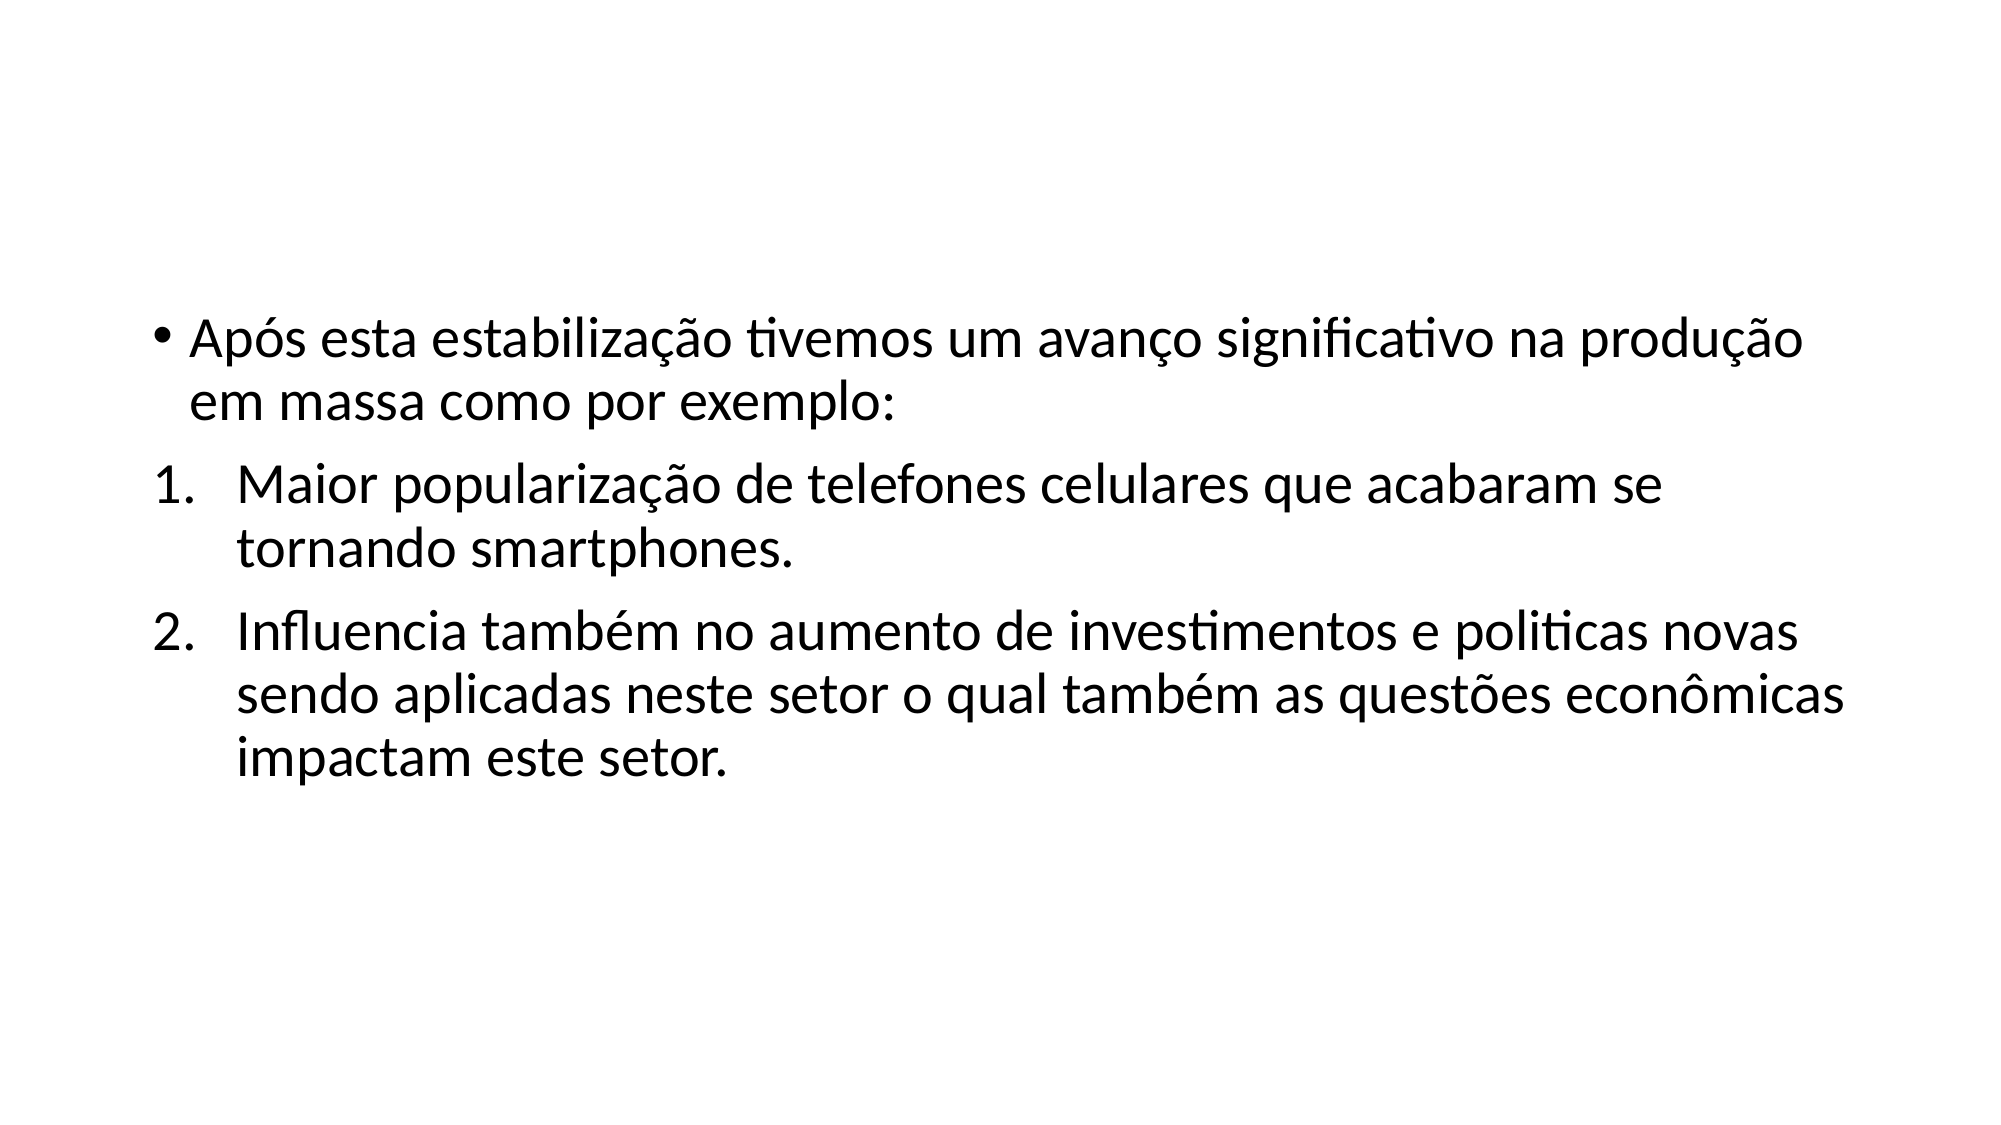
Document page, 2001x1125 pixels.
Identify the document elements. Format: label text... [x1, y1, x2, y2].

list Após esta estabilização tivemos um avanço significativo na produção em massa como por exemplo: Maior popularização de telefones celulares que acabaram se tornando smartphones. Influencia também no aumento de investimentos e politicas novas sendo aplicadas neste setor o qual também as questões econômicas impactam este setor. [137, 299, 1863, 1014]
